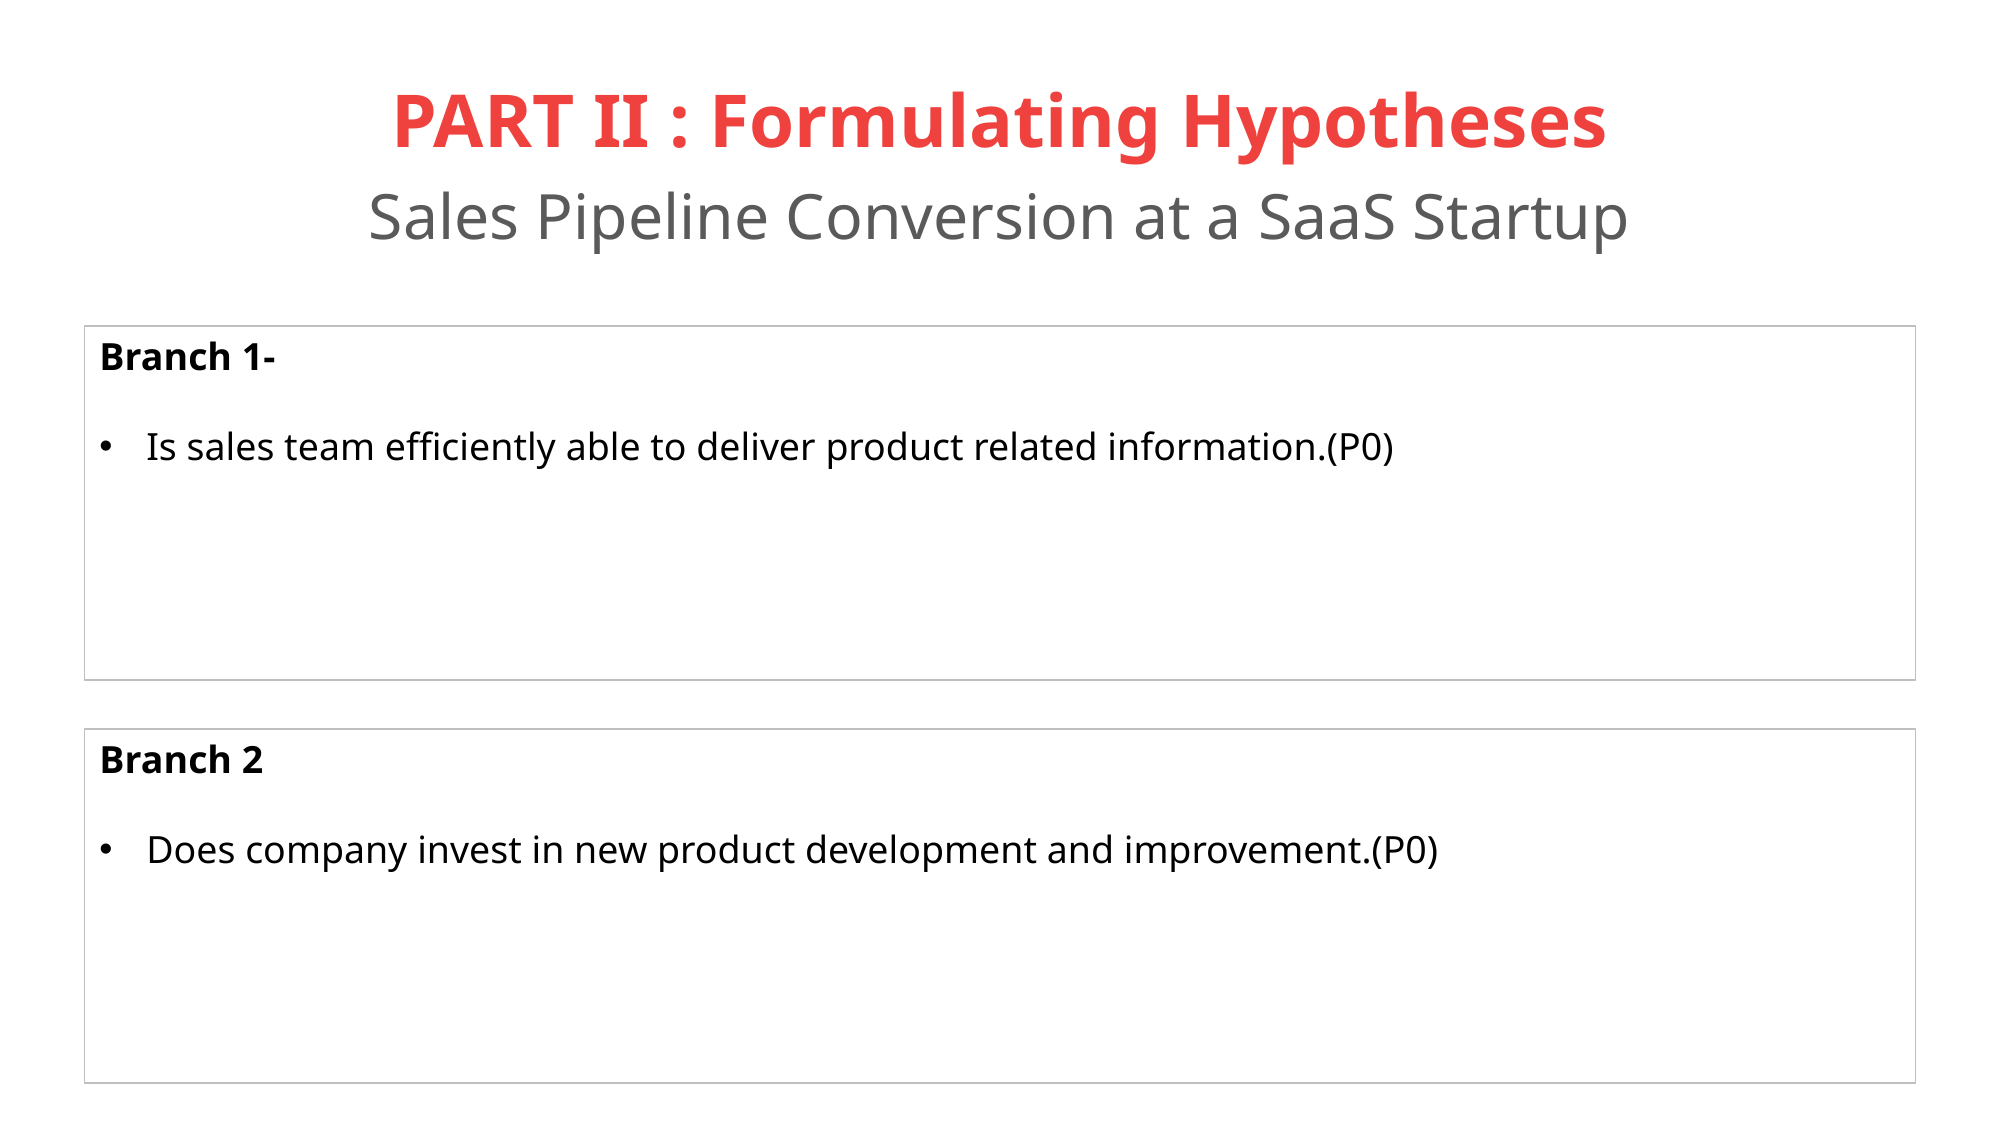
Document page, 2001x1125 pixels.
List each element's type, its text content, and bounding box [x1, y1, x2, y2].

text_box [84, 325, 1916, 1084]
title PART II : Formulating Hypotheses Sales Pipeline Conversion at a SaaS Startup [137, 59, 1863, 278]
